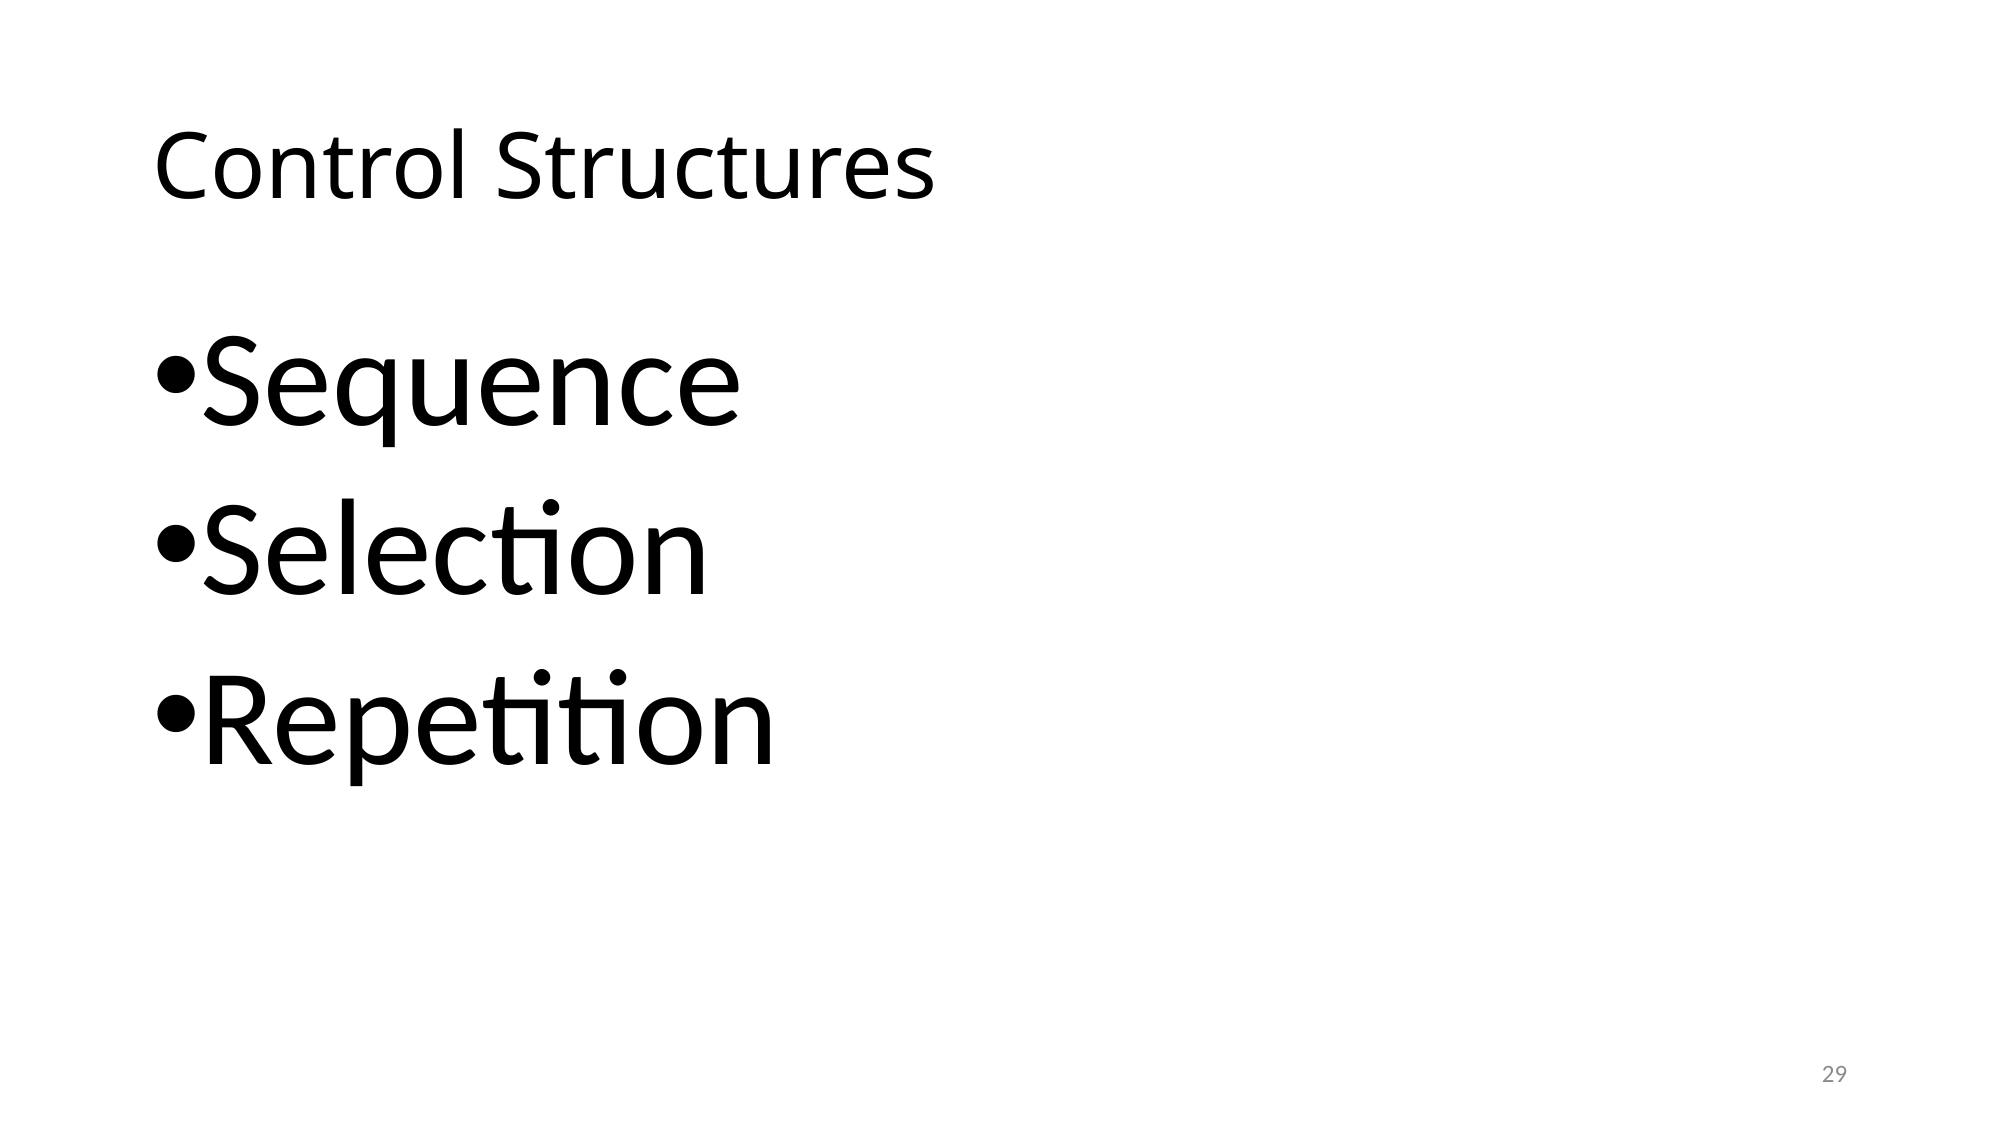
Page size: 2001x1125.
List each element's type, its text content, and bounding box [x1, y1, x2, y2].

list Sequence Selection Repetition [137, 299, 988, 1014]
title Control Structures [137, 59, 1863, 278]
slide_number 29 [1412, 1042, 1863, 1103]
